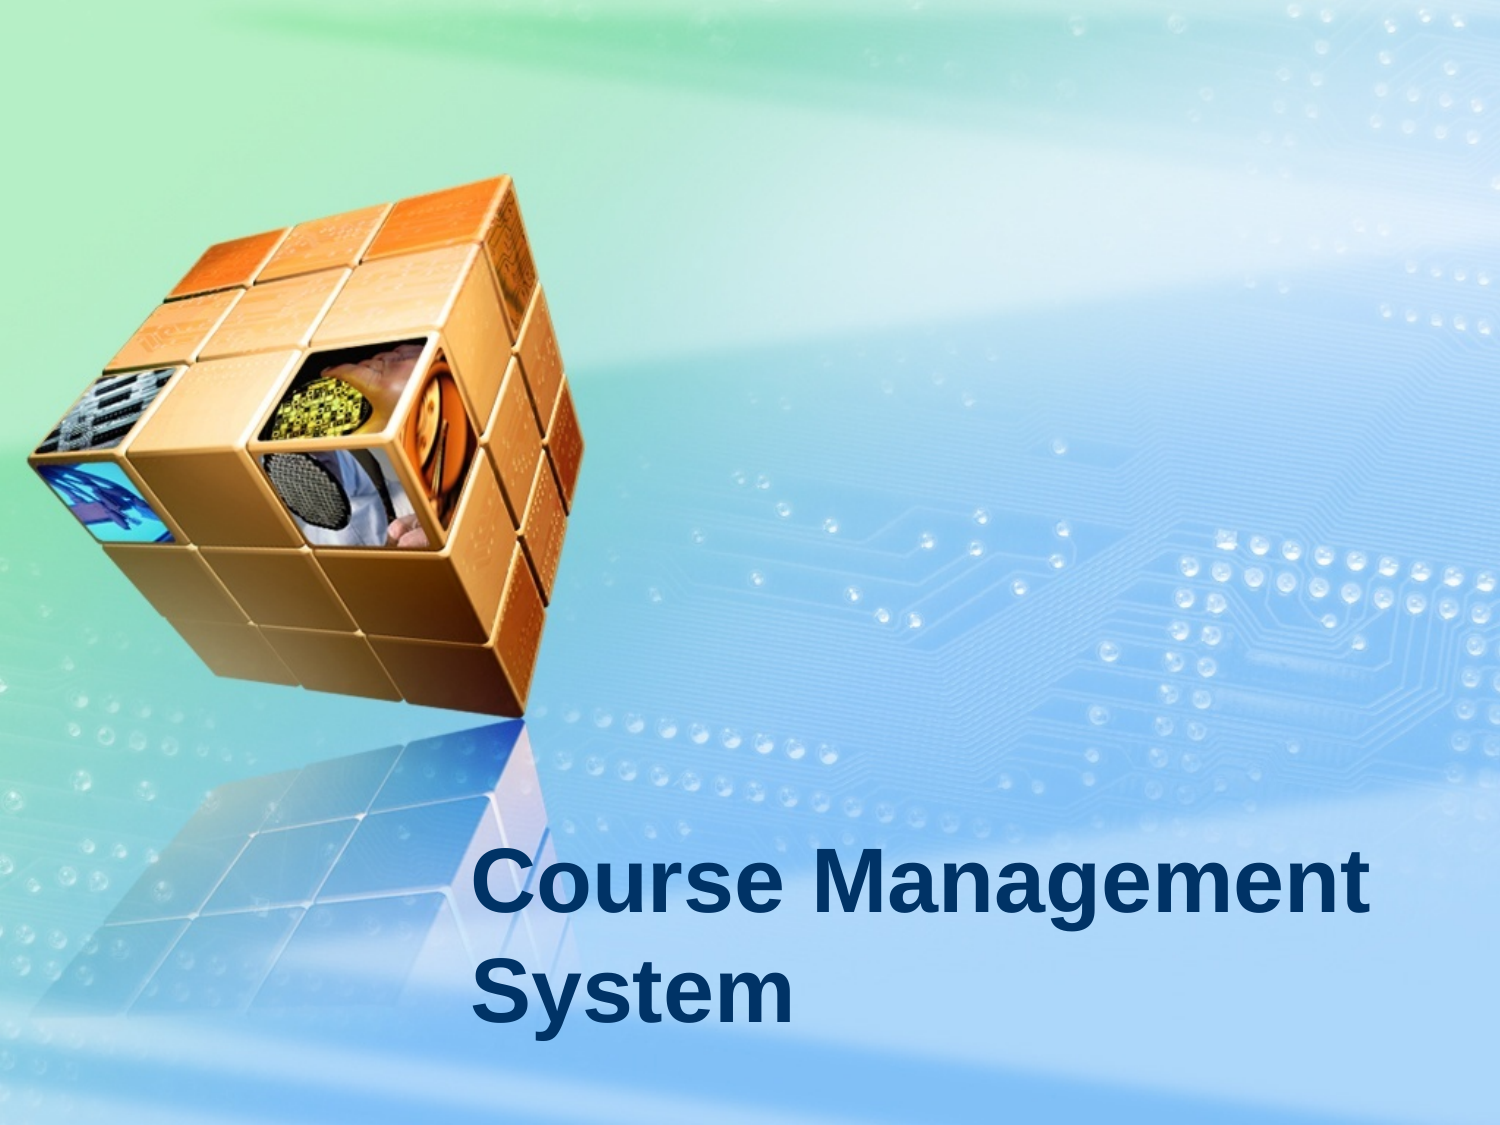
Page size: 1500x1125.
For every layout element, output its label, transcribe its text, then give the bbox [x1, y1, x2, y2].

picture [0, 0, 1500, 1125]
title Course Management System [454, 837, 1468, 1026]
